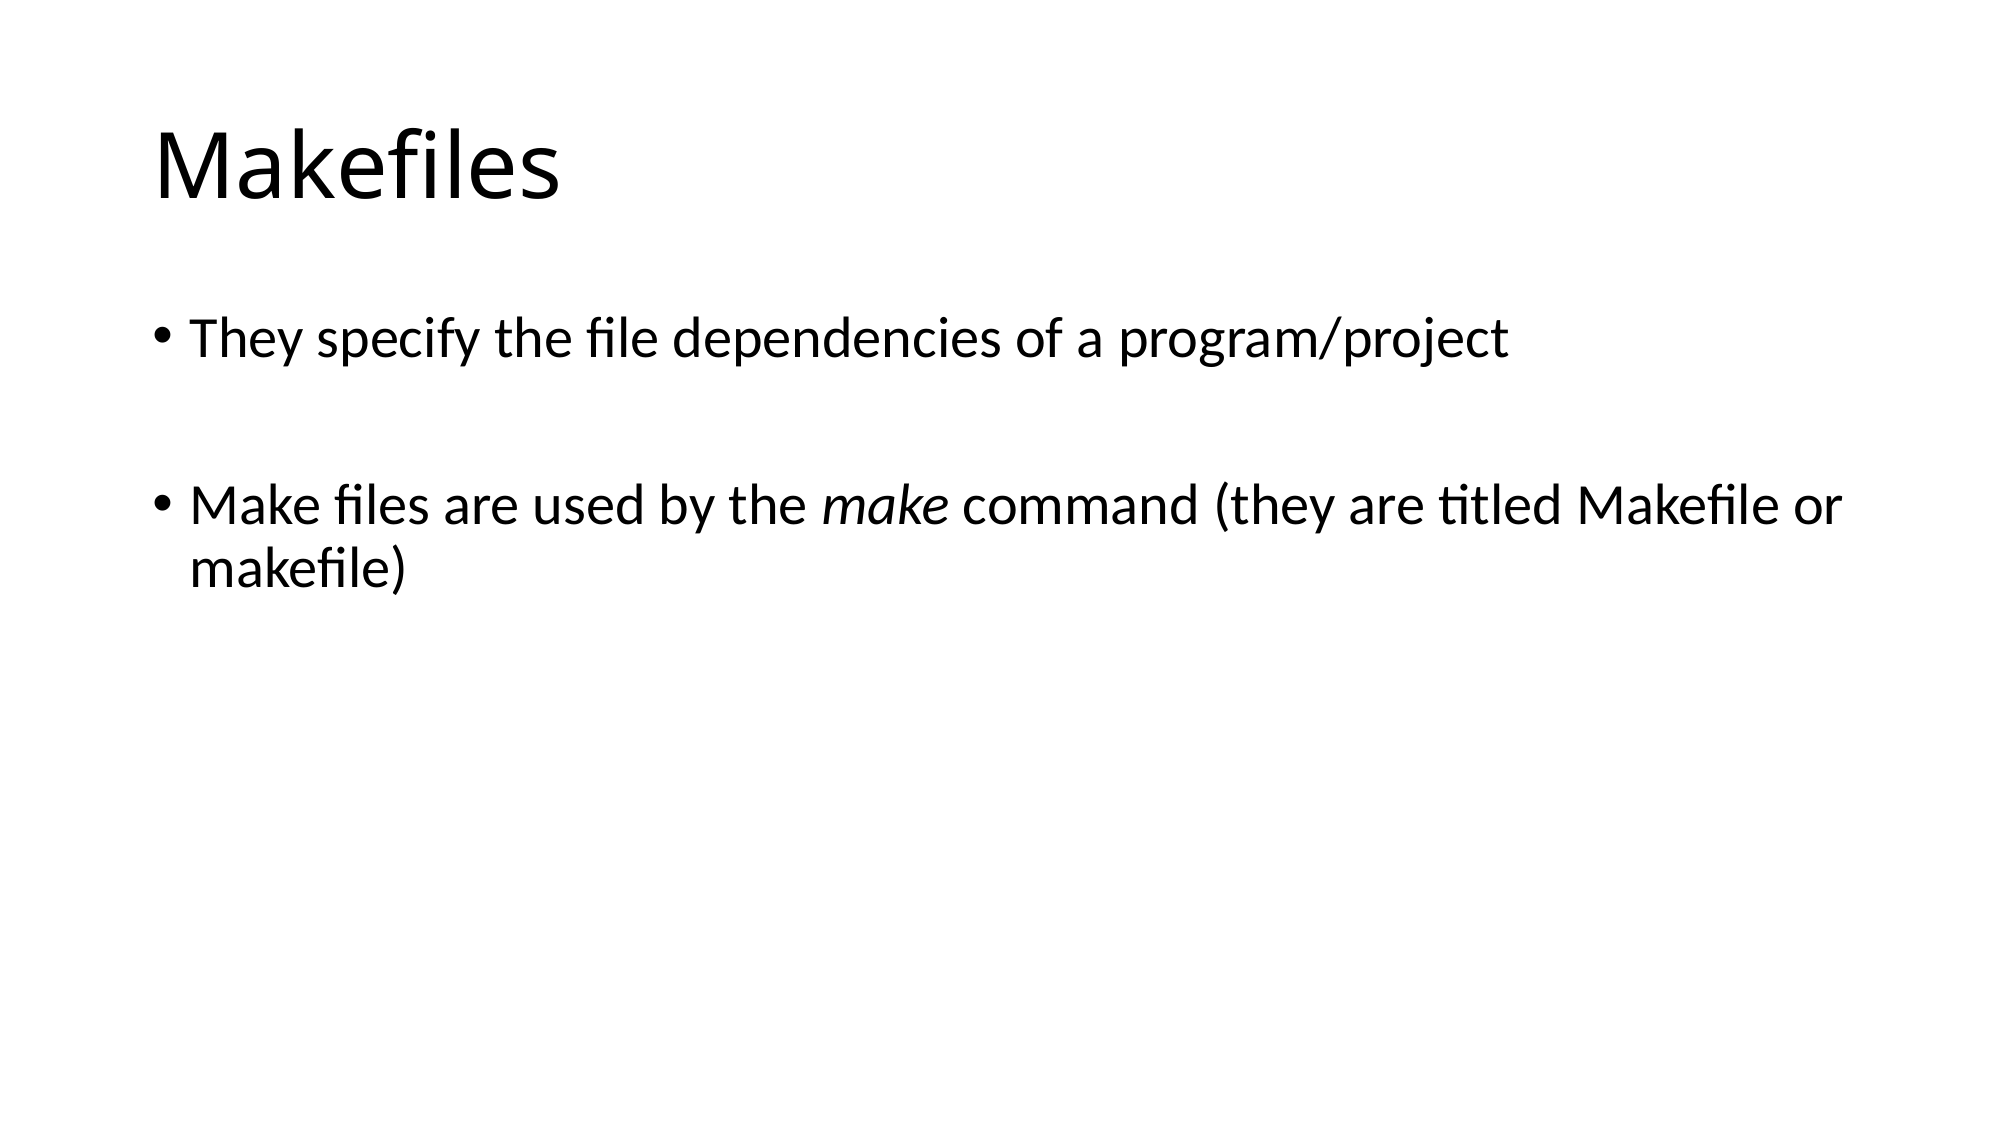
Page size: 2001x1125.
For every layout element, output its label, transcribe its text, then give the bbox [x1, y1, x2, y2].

list They specify the file dependencies of a program/project Make files are used by the make command (they are titled Makefile or makefile) [137, 299, 1863, 1014]
title Makefiles [137, 59, 1863, 278]
